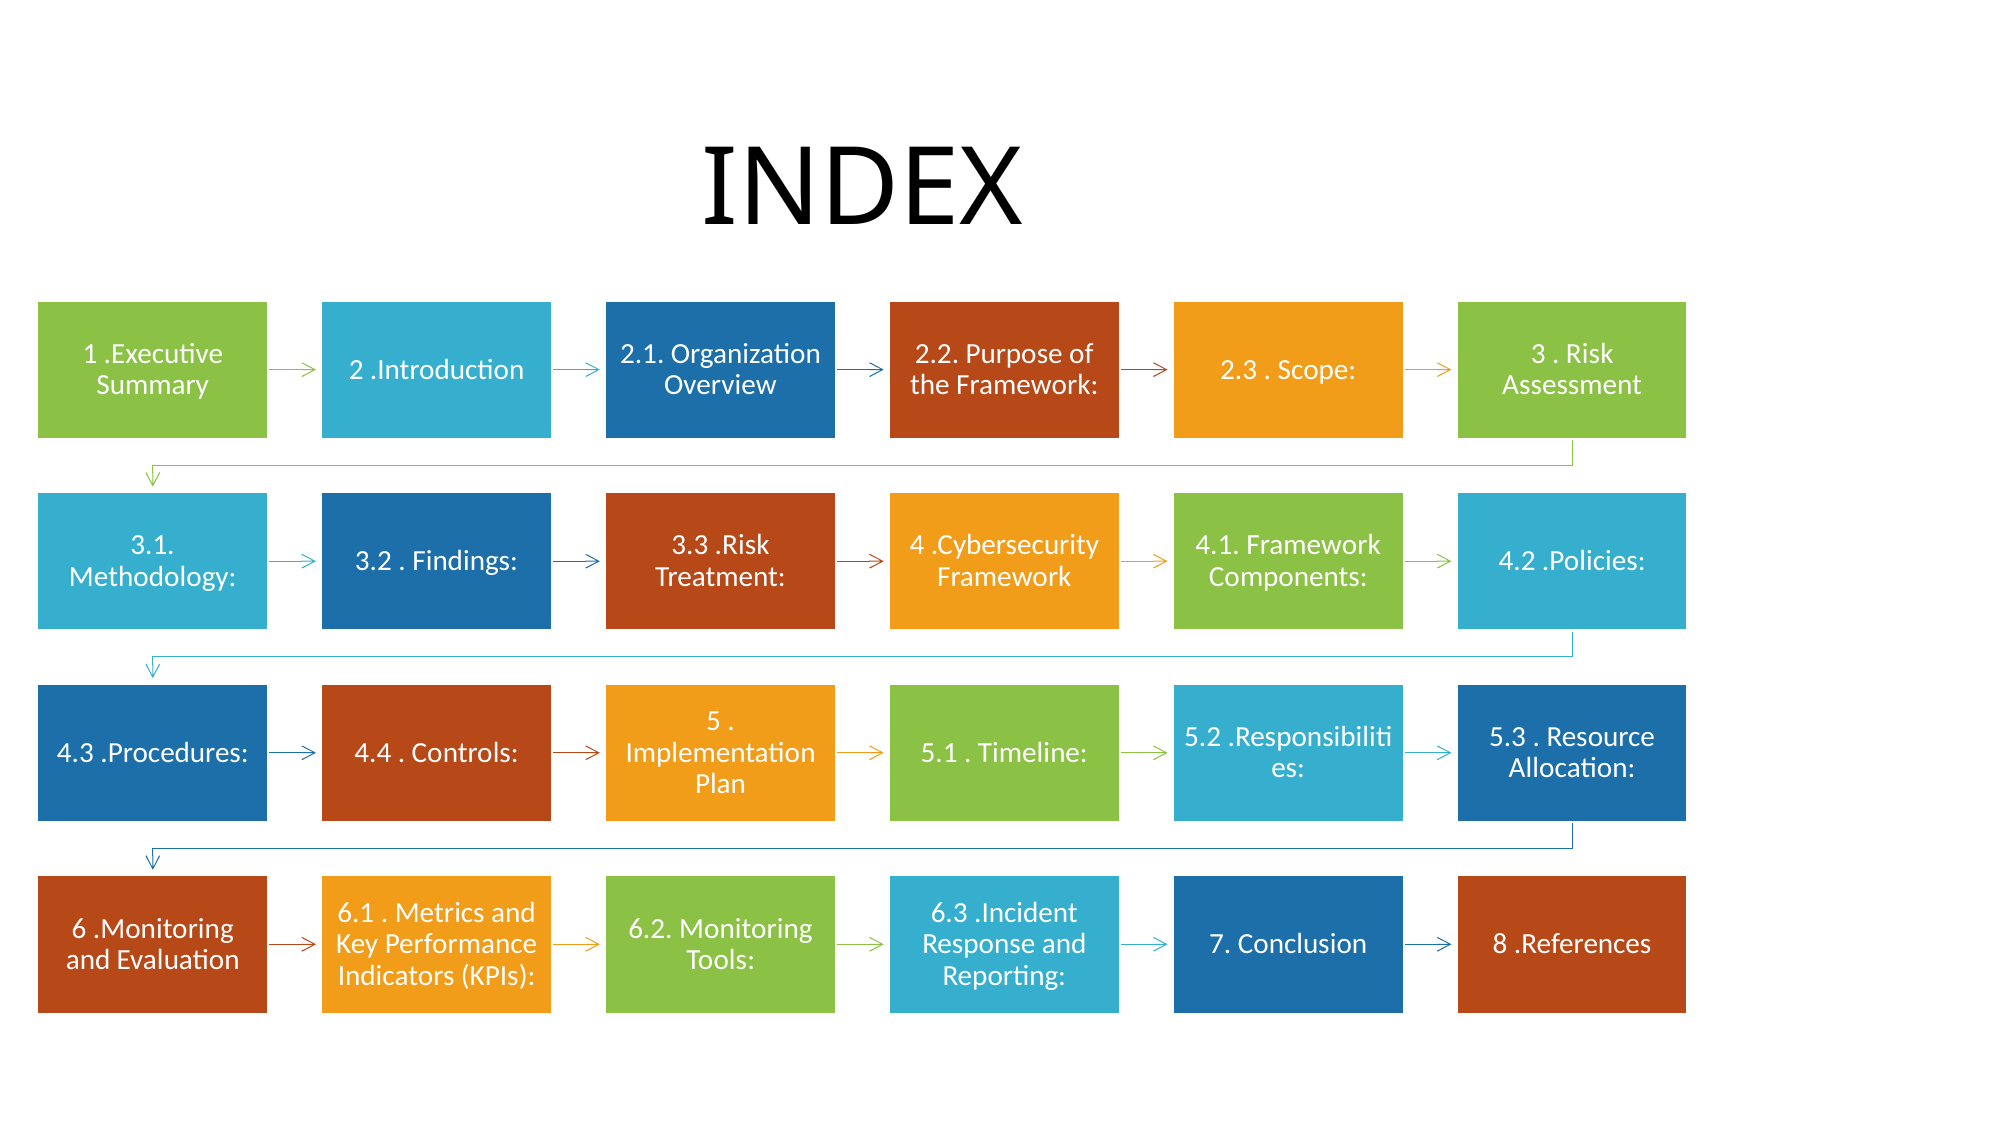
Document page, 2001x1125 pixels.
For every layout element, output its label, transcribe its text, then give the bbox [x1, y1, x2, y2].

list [0, 299, 1725, 1015]
title INDEX [0, 91, 1725, 278]
